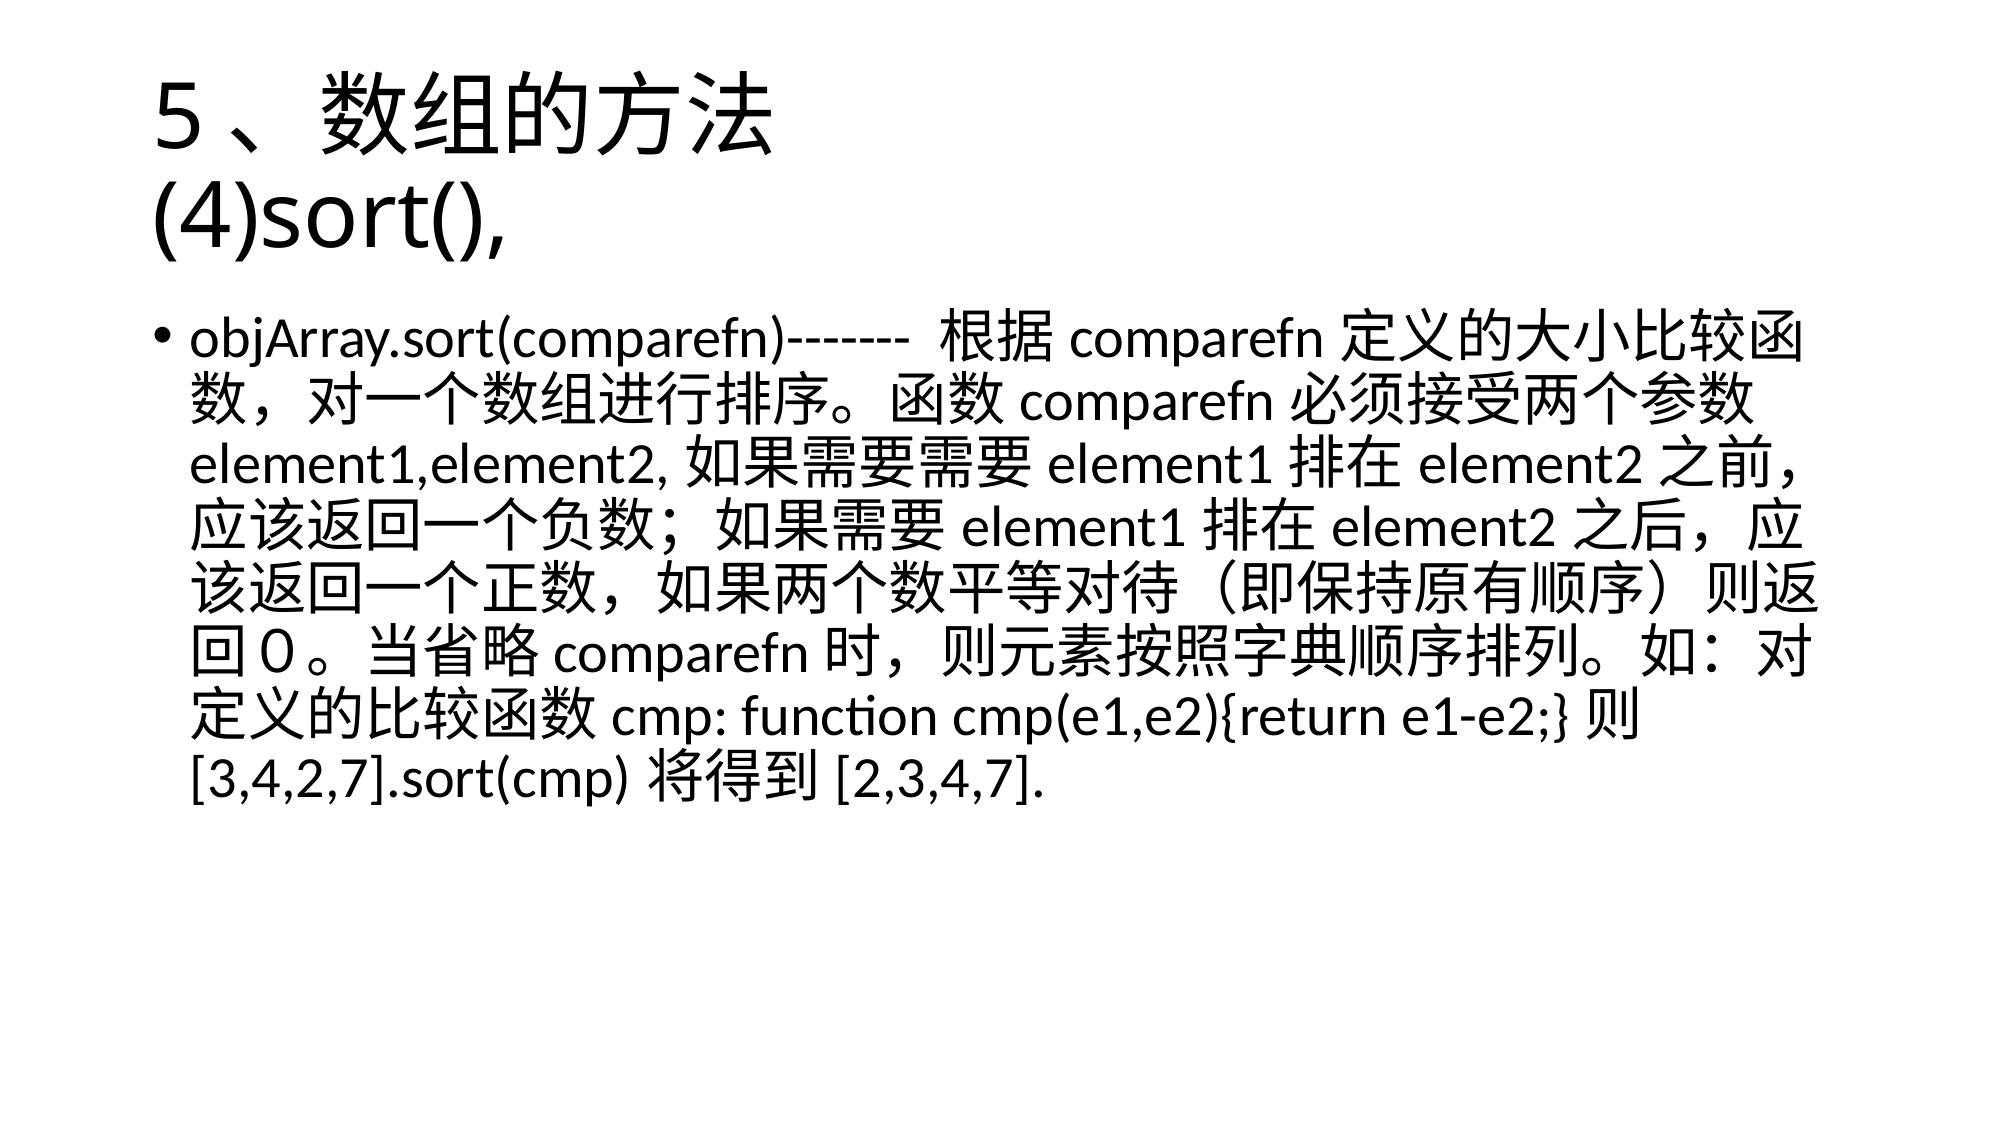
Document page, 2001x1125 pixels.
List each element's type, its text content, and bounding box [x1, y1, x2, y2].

list objArray.sort(comparefn)------- 根据comparefn定义的大小比较函数，对一个数组进行排序。函数comparefn必须接受两个参数element1,element2,如果需要需要element1排在element2之前，应该返回一个负数；如果需要element1排在element2之后，应该返回一个正数，如果两个数平等对待（即保持原有顺序）则返回０。当省略comparefn时，则元素按照字典顺序排列。如：对定义的比较函数cmp: function cmp(e1,e2){return e1-e2;}则[3,4,2,7].sort(cmp)将得到[2,3,4,7]. [137, 299, 1863, 1014]
title 5、数组的方法 (4)sort(), [137, 59, 1863, 278]
